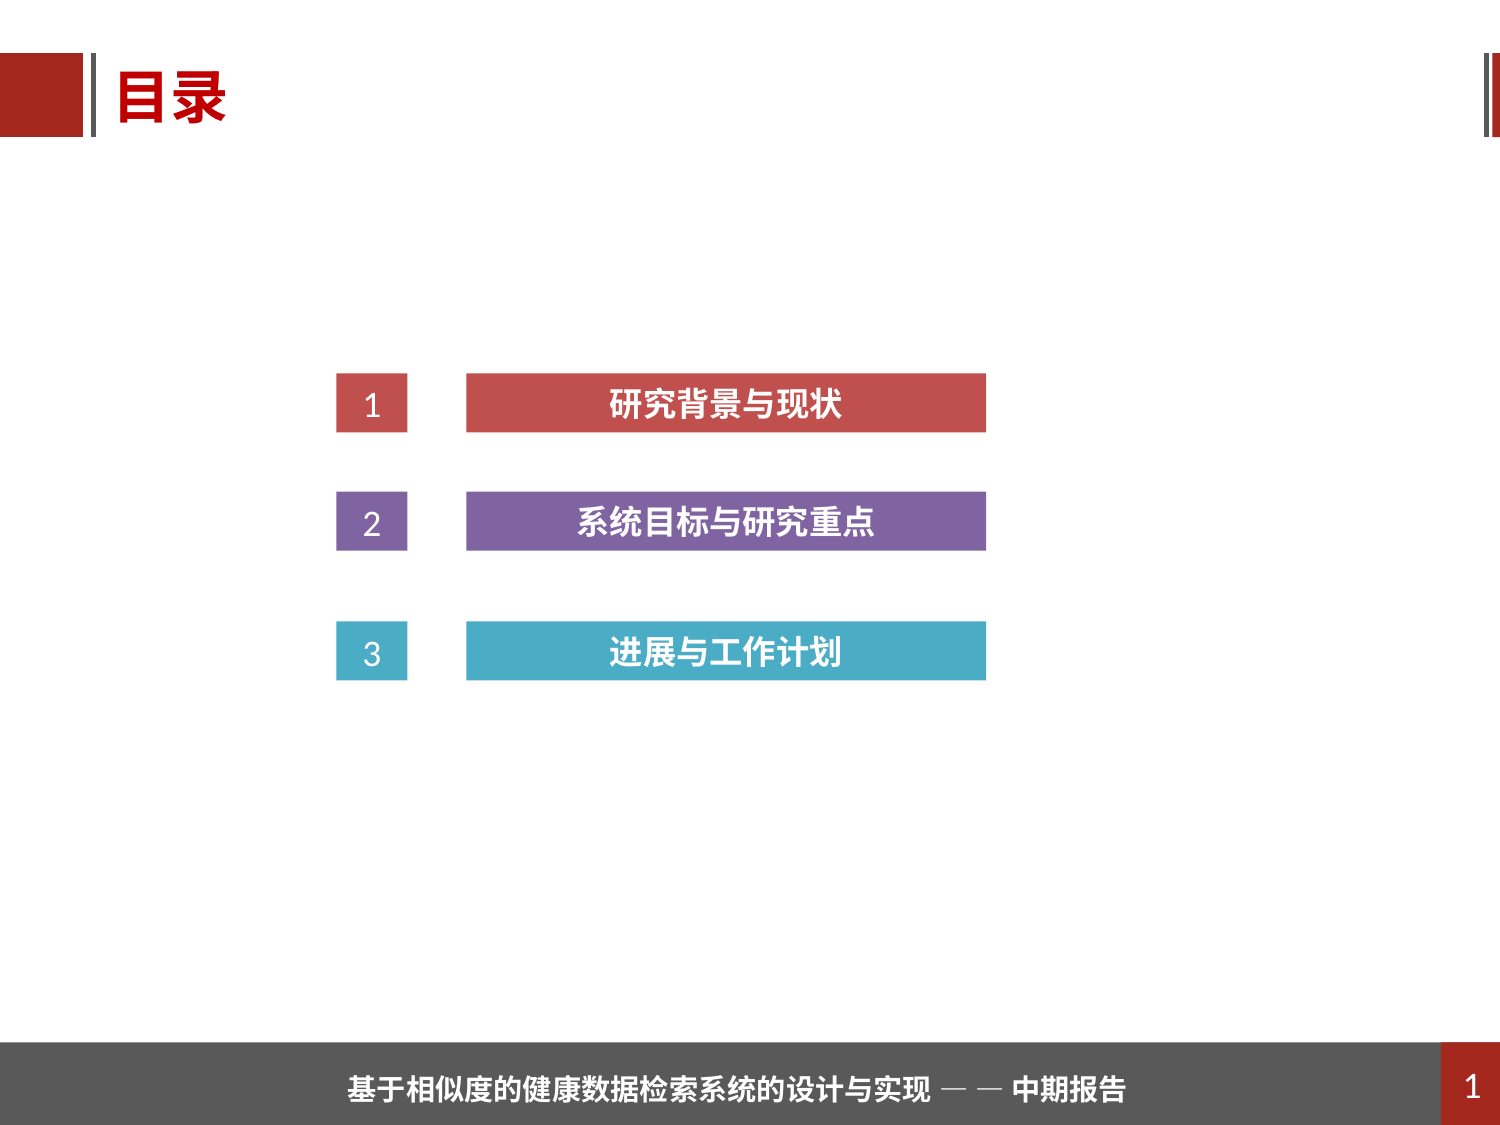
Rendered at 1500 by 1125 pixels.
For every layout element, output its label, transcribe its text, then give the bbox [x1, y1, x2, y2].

text_box 1 [334, 371, 409, 435]
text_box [0, 52, 94, 138]
text_box 研究背景与现状 [464, 371, 988, 435]
text_box 系统目标与研究重点 [464, 489, 988, 553]
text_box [1486, 52, 1500, 138]
text_box [75, 35, 648, 201]
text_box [0, 1042, 1500, 1125]
text_box 进展与工作计划 [464, 619, 988, 683]
text_box 2 [334, 489, 409, 553]
text_box 3 [334, 619, 409, 683]
text_box 目录 [112, 59, 229, 130]
